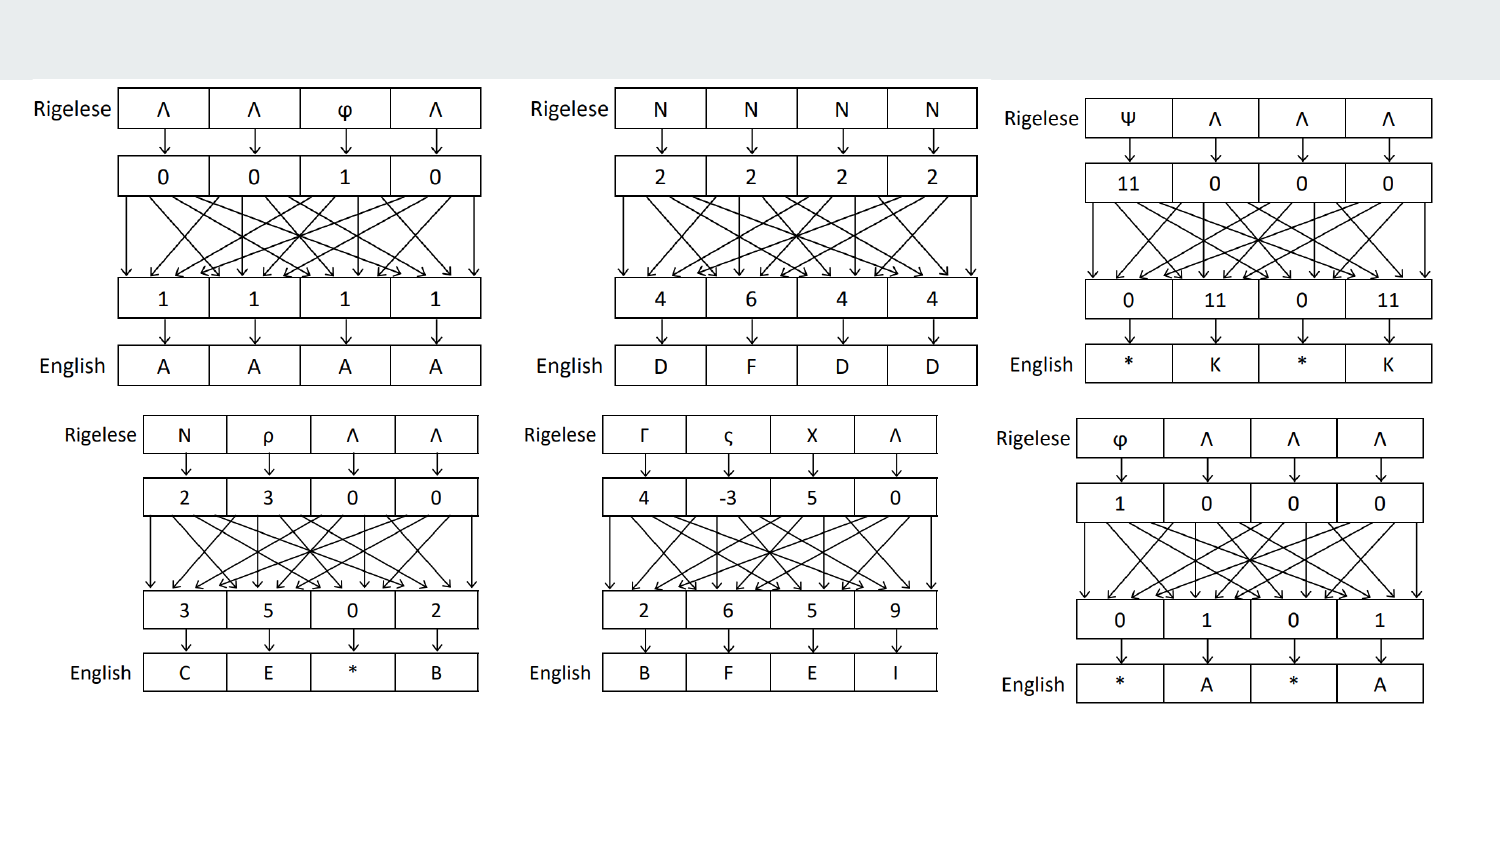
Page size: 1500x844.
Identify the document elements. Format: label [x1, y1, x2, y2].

picture [51, 403, 1449, 710]
picture [32, 79, 1446, 395]
